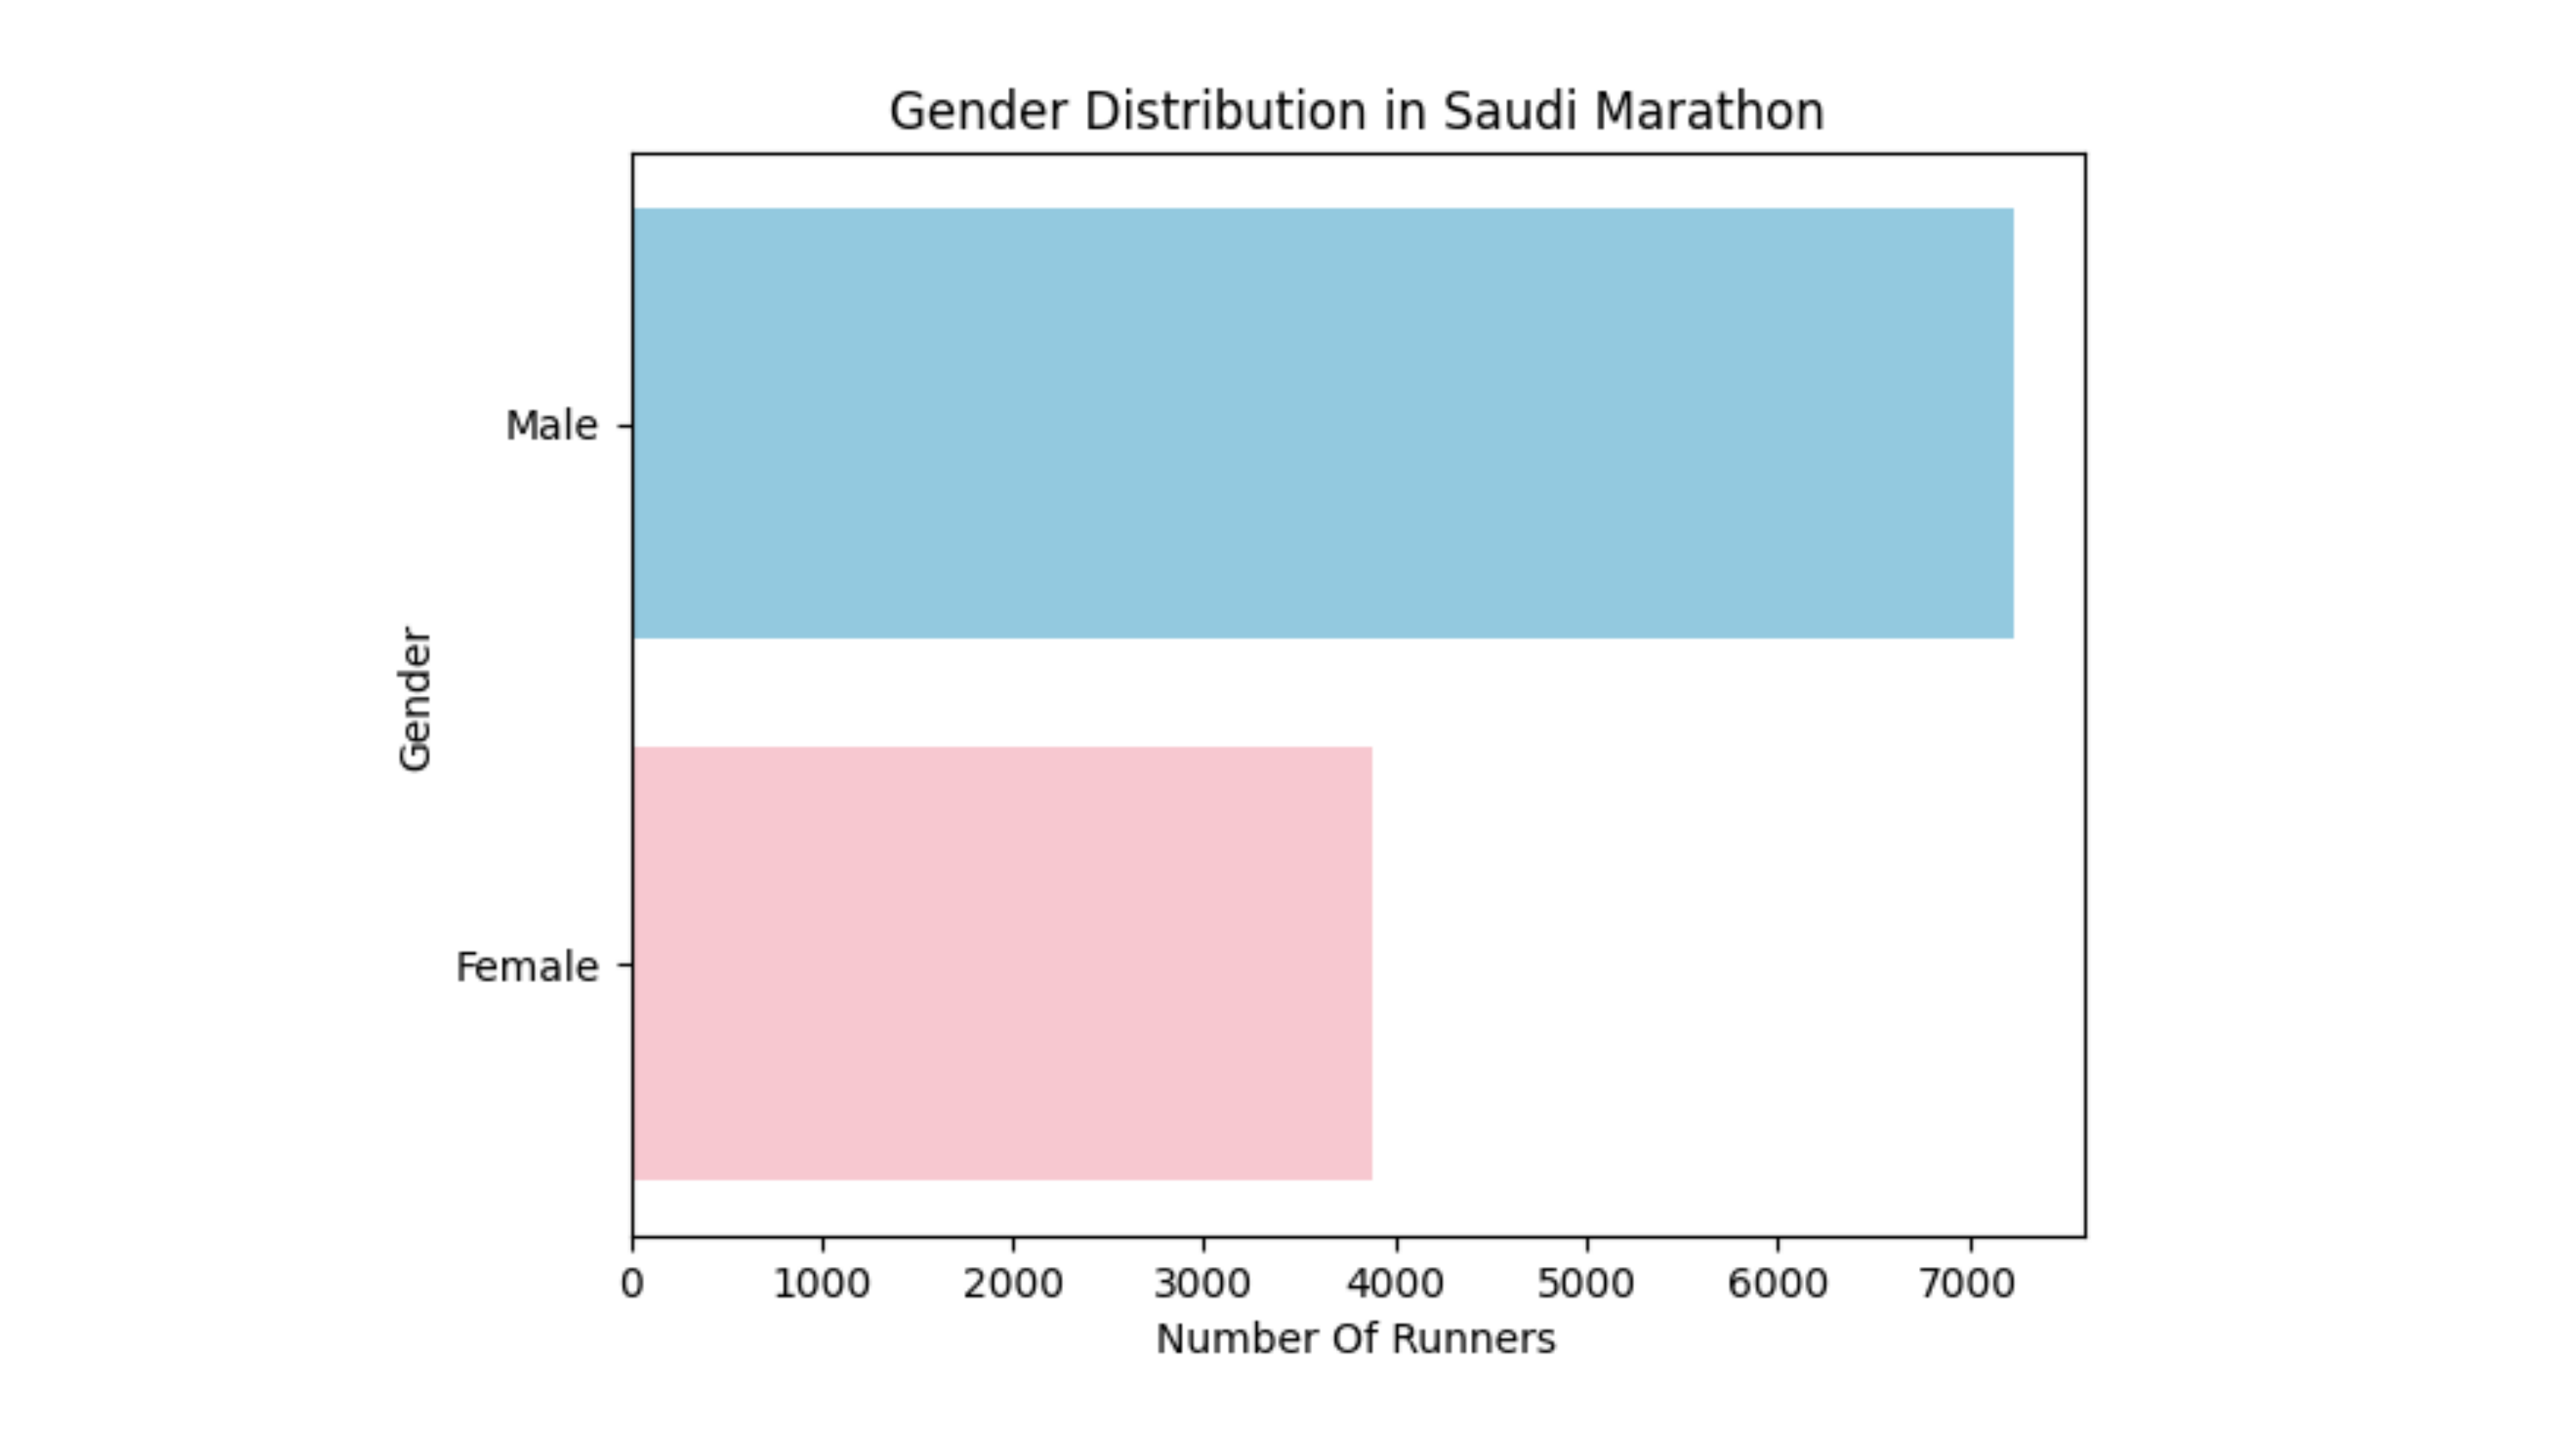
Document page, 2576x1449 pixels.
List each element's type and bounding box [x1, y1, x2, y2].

text_box [1291, 69, 2132, 1380]
text_box [0, 0, 1289, 1449]
